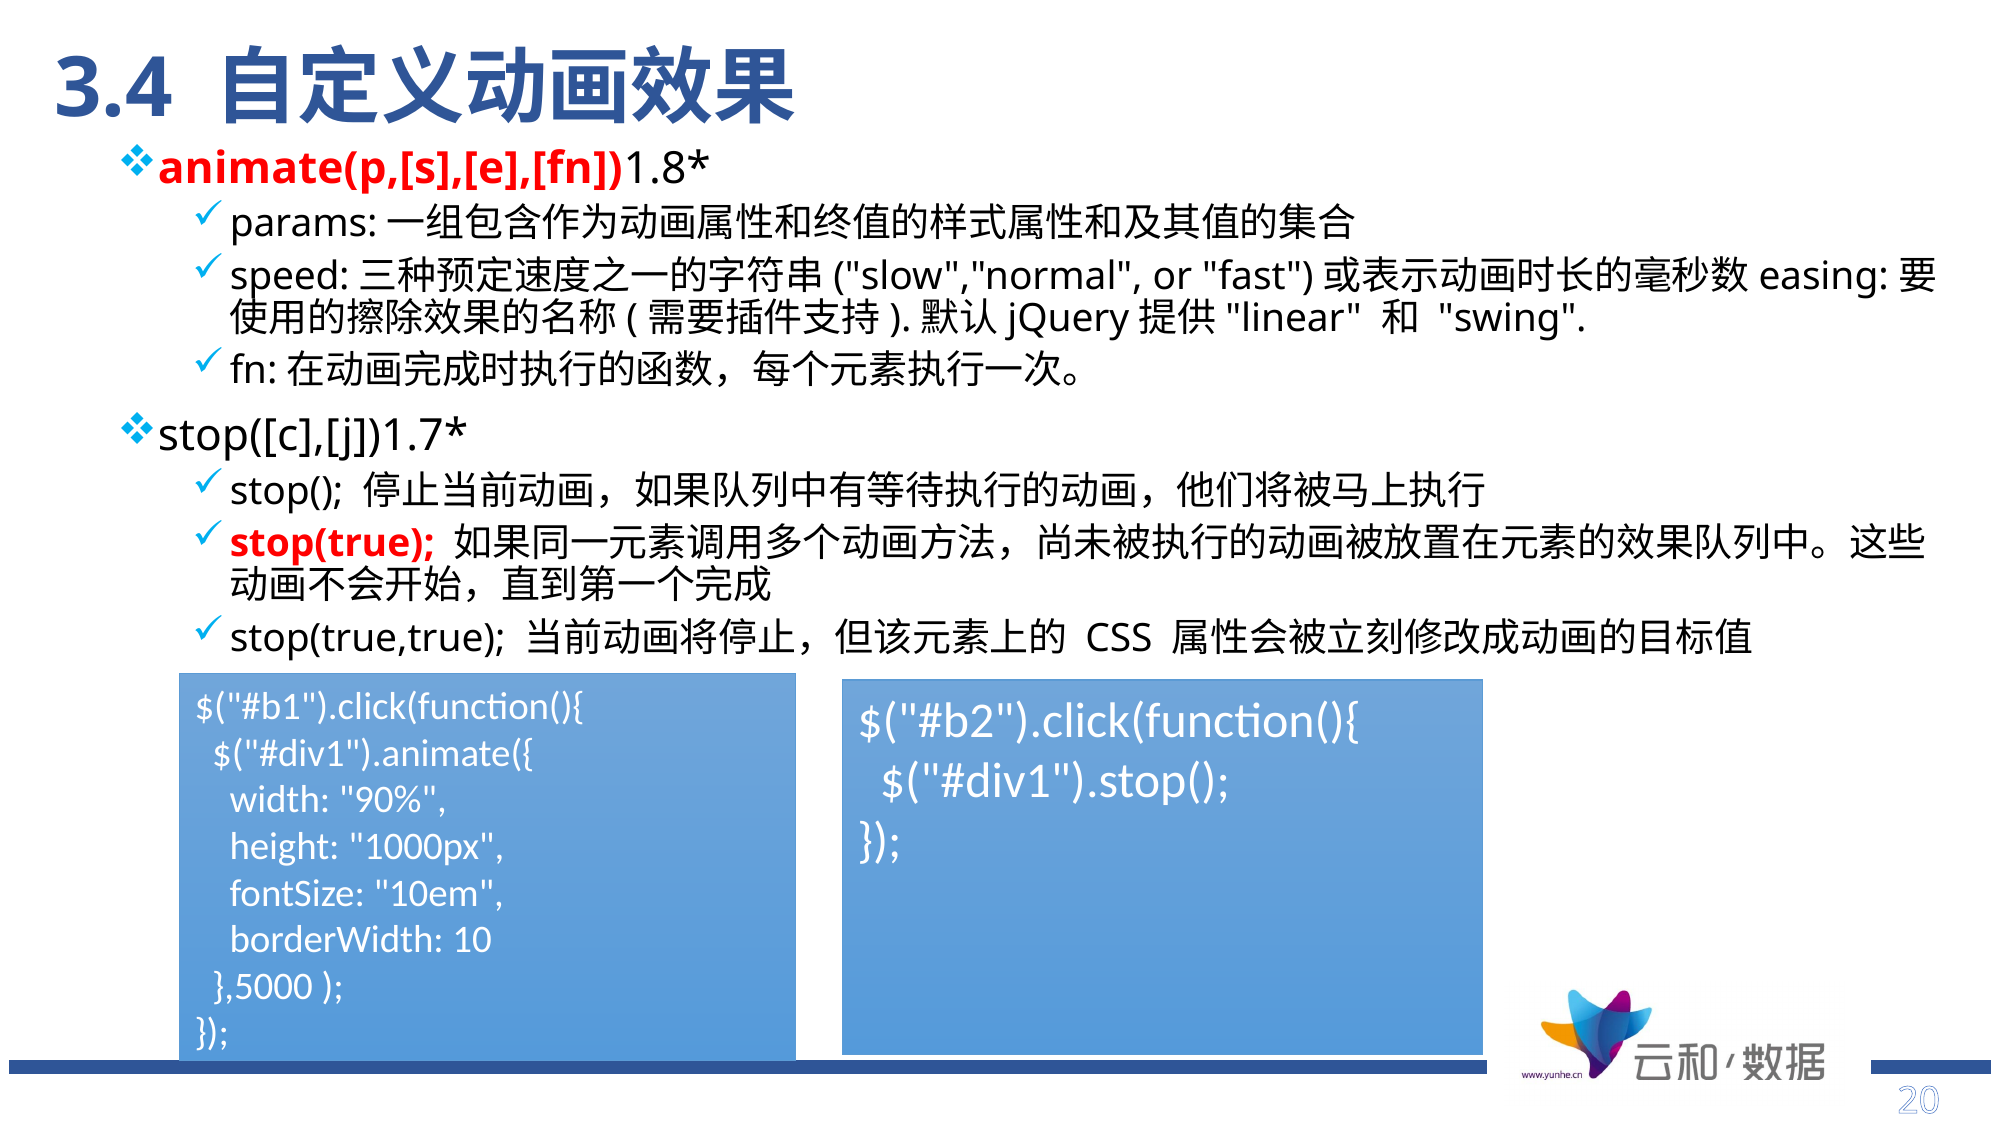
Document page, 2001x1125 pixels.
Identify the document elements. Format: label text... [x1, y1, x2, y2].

picture [1504, 981, 1845, 1106]
list animate(p,[s],[e],[fn])1.8* params:一组包含作为动画属性和终值的样式属性和及其值的集合 speed:三种预定速度之一的字符串("slow","normal", or "fast")或表示动画时长的毫秒数easing:要使用的擦除效果的名称(需要插件支持).默认jQuery提供"linear" 和 "swing". fn:在动画完成时执行的函数，每个元素执行一次。 stop([c],[j])1.7* stop(); 停止当前动画，如果队列中有等待执行的动画，他们将被马上执行 stop(true); 如果同一元素调用多个动画方法，尚未被执行的动画被放置在元素的效果队列中。这些动画不会开始，直到第一个完成 stop(true,true); 当前动画将停止，但该元素上的 CSS 属性会被立刻修改成动画的目标值 [102, 137, 1961, 653]
text_box $("#b2").click(function(){ $("#div1").stop(); }); [842, 679, 1483, 1055]
title 3.4 自定义动画效果 [39, 0, 1840, 183]
text_box $("#b1").click(function(){ $("#div1").animate({ width: "90%", height: "1000px", fontSize: "10em", borderWidth: 10 },5000 ); }); [179, 673, 796, 1061]
